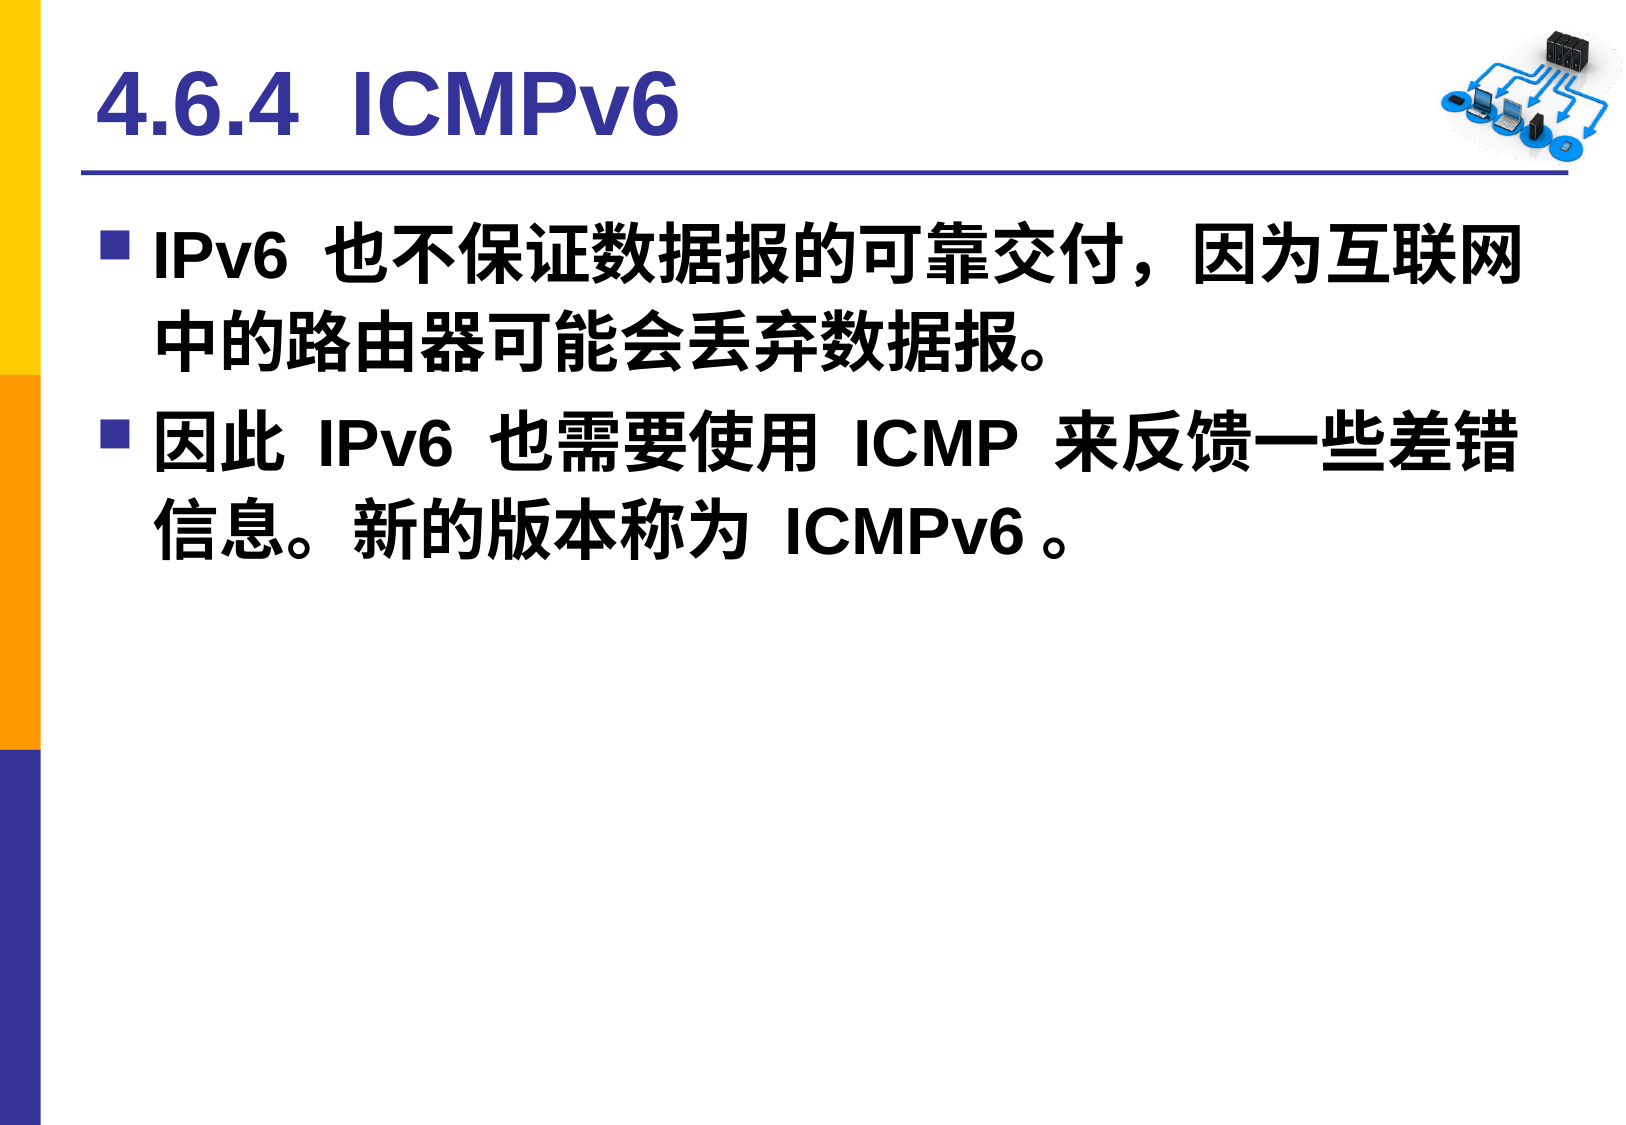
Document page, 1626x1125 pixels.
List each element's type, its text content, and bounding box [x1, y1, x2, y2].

picture [1438, 30, 1624, 165]
list IPv6 也不保证数据报的可靠交付，因为互联网中的路由器可能会丢弃数据报。 因此 IPv6 也需要使用 ICMP 来反馈一些差错信息。新的版本称为 ICMPv6。 [81, 196, 1569, 1006]
title 4.6.4 ICMPv6 [81, 30, 1569, 161]
